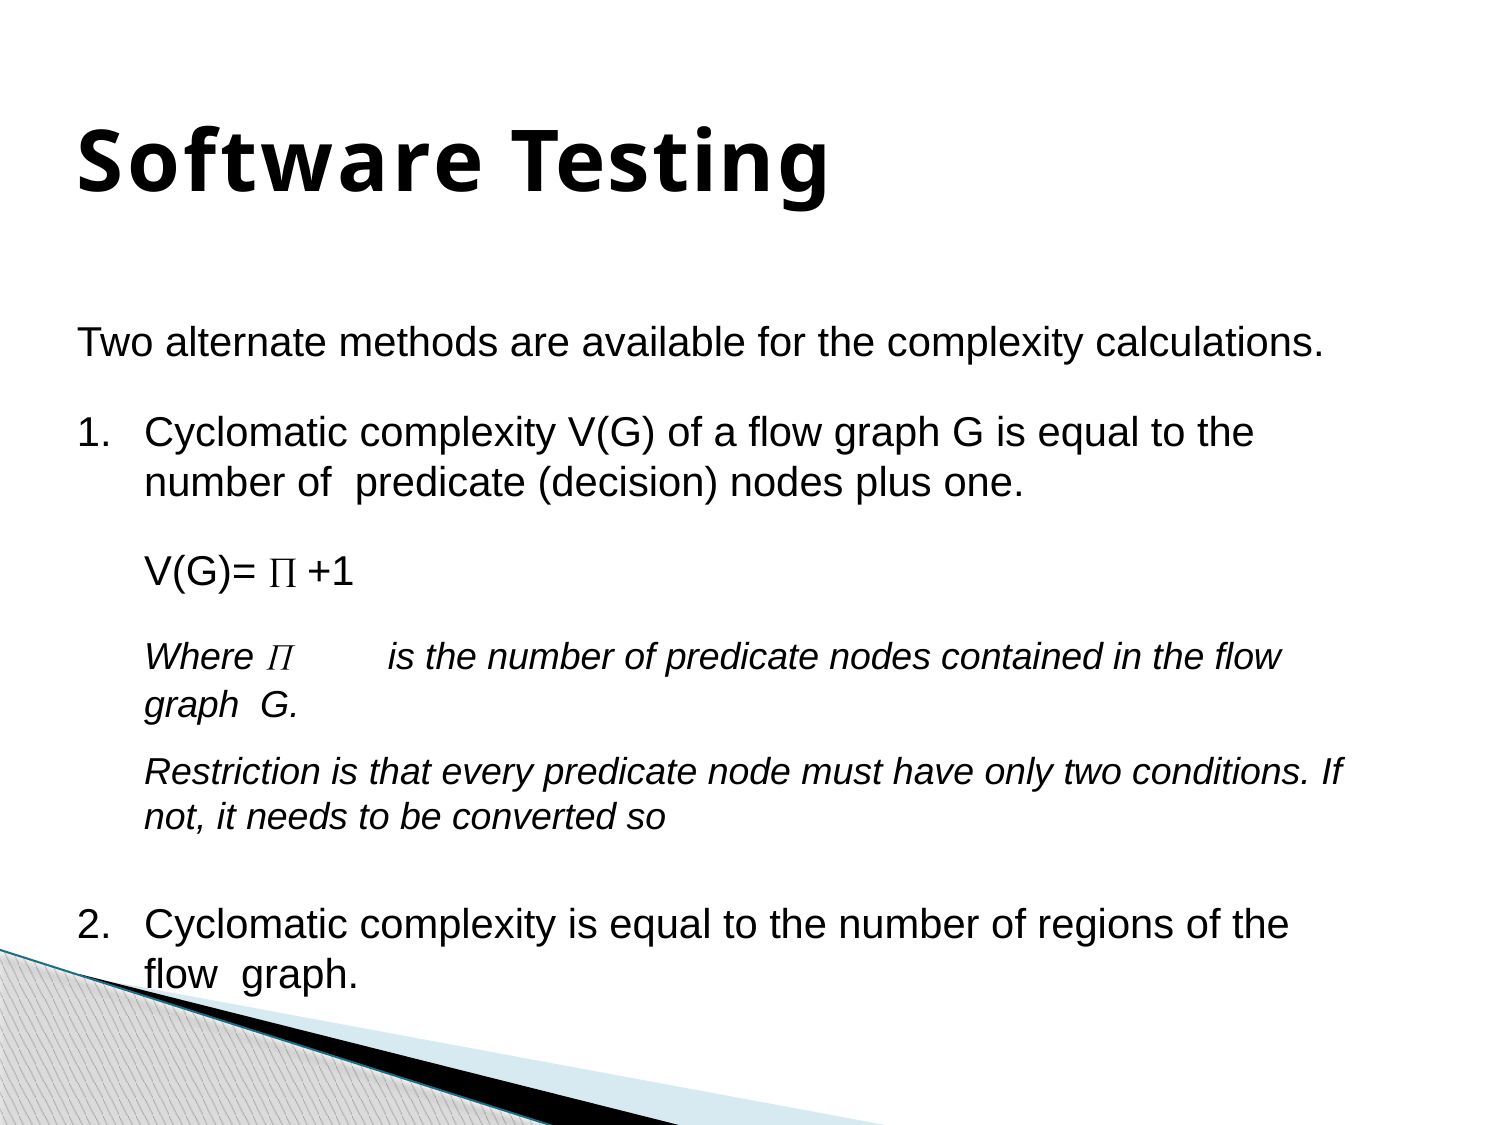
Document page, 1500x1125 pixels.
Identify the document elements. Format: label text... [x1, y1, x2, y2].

text_box Two alternate methods are available for the complexity calculations. Cyclomatic complexity V(G) of a flow graph G is equal to the number of predicate (decision) nodes plus one. V(G)=  +1 Where  is the number of predicate nodes contained in the flow graph G. Restriction is that every predicate node must have only two conditions. If not, it needs to be converted so Cyclomatic complexity is equal to the number of regions of the flow graph. [75, 312, 1345, 998]
title Software Testing [75, 61, 982, 251]
